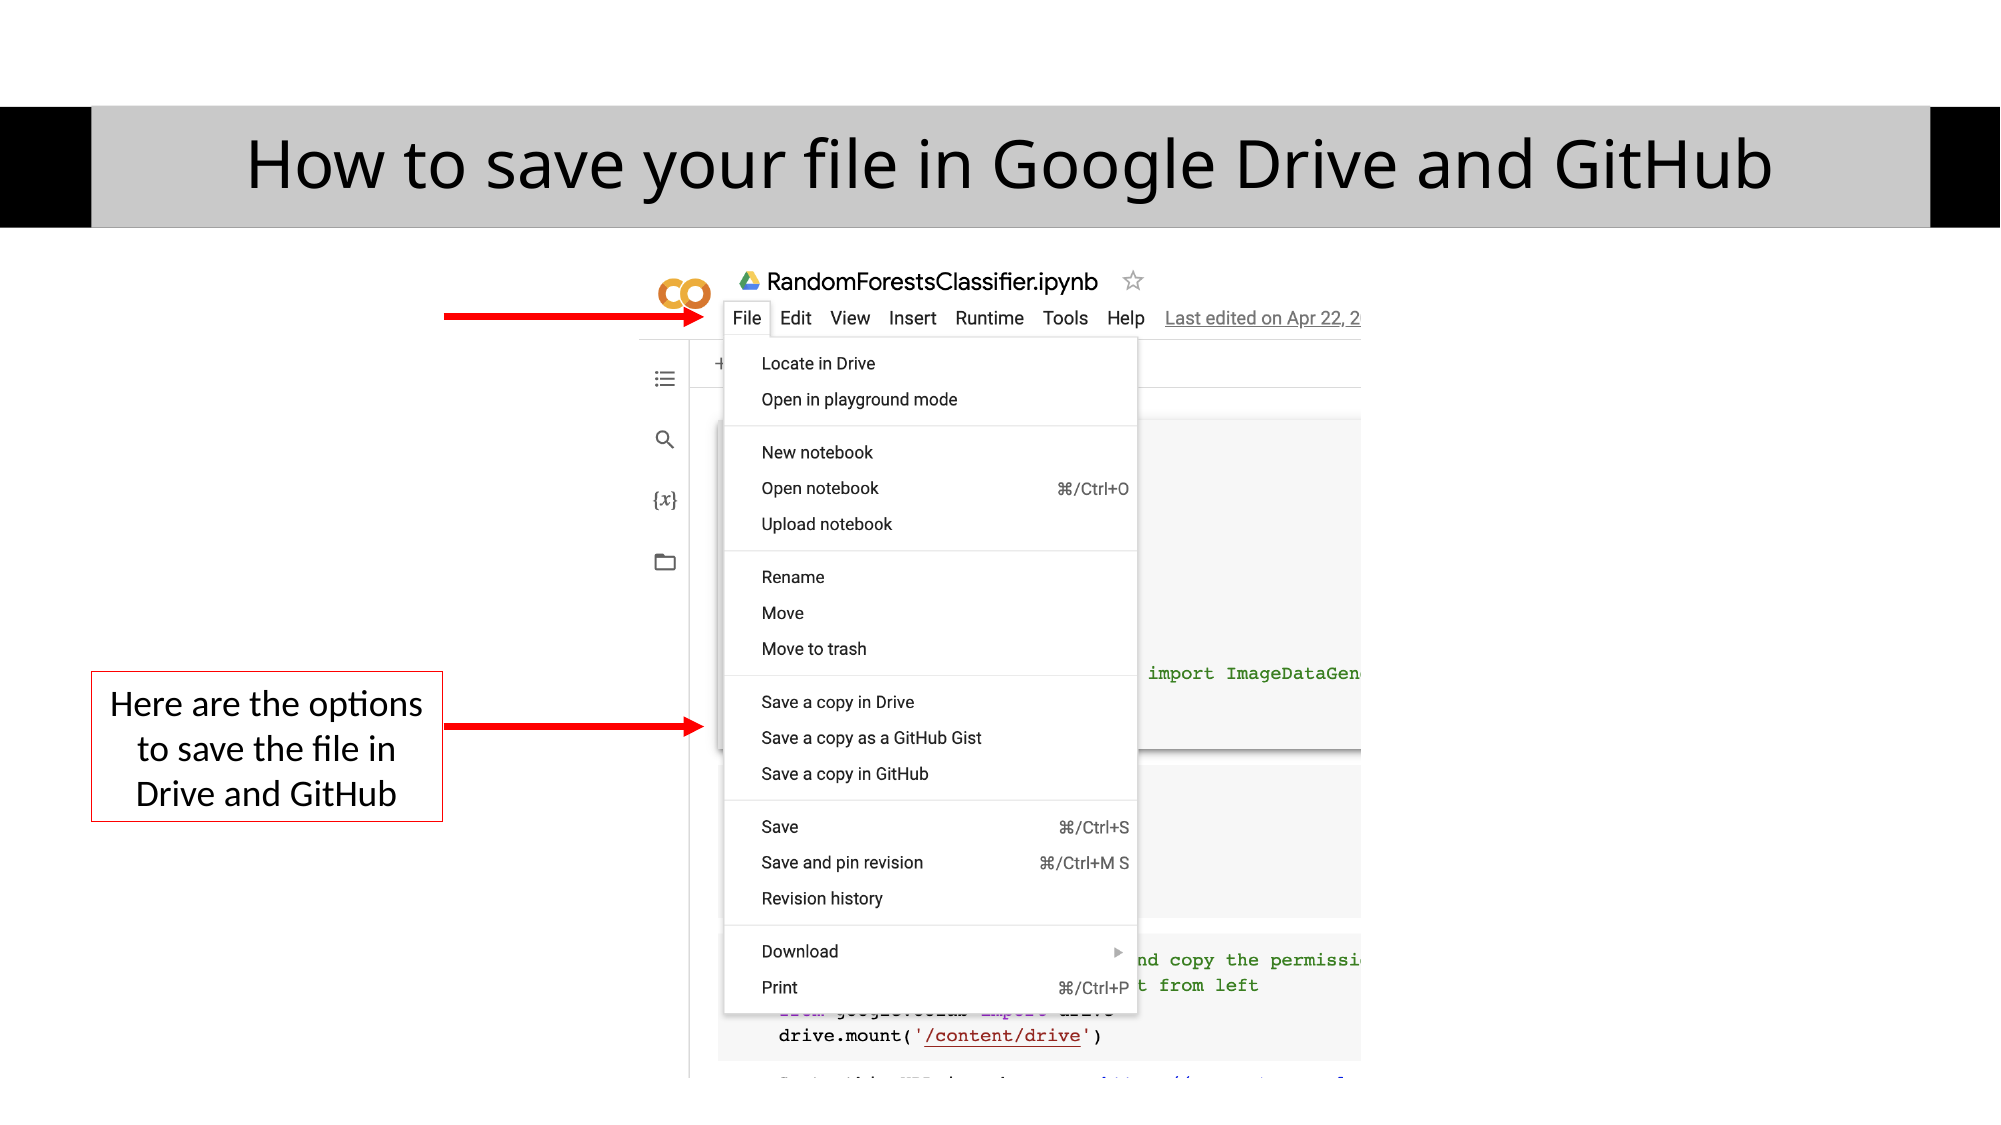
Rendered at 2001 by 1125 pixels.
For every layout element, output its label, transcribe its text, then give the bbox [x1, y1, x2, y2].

text_box [0, 106, 2000, 229]
title How to save your file in Google Drive and GitHub [91, 105, 1931, 228]
picture [639, 263, 1361, 1078]
text_box Here are the options to save the file in Drive and GitHub [91, 671, 443, 822]
